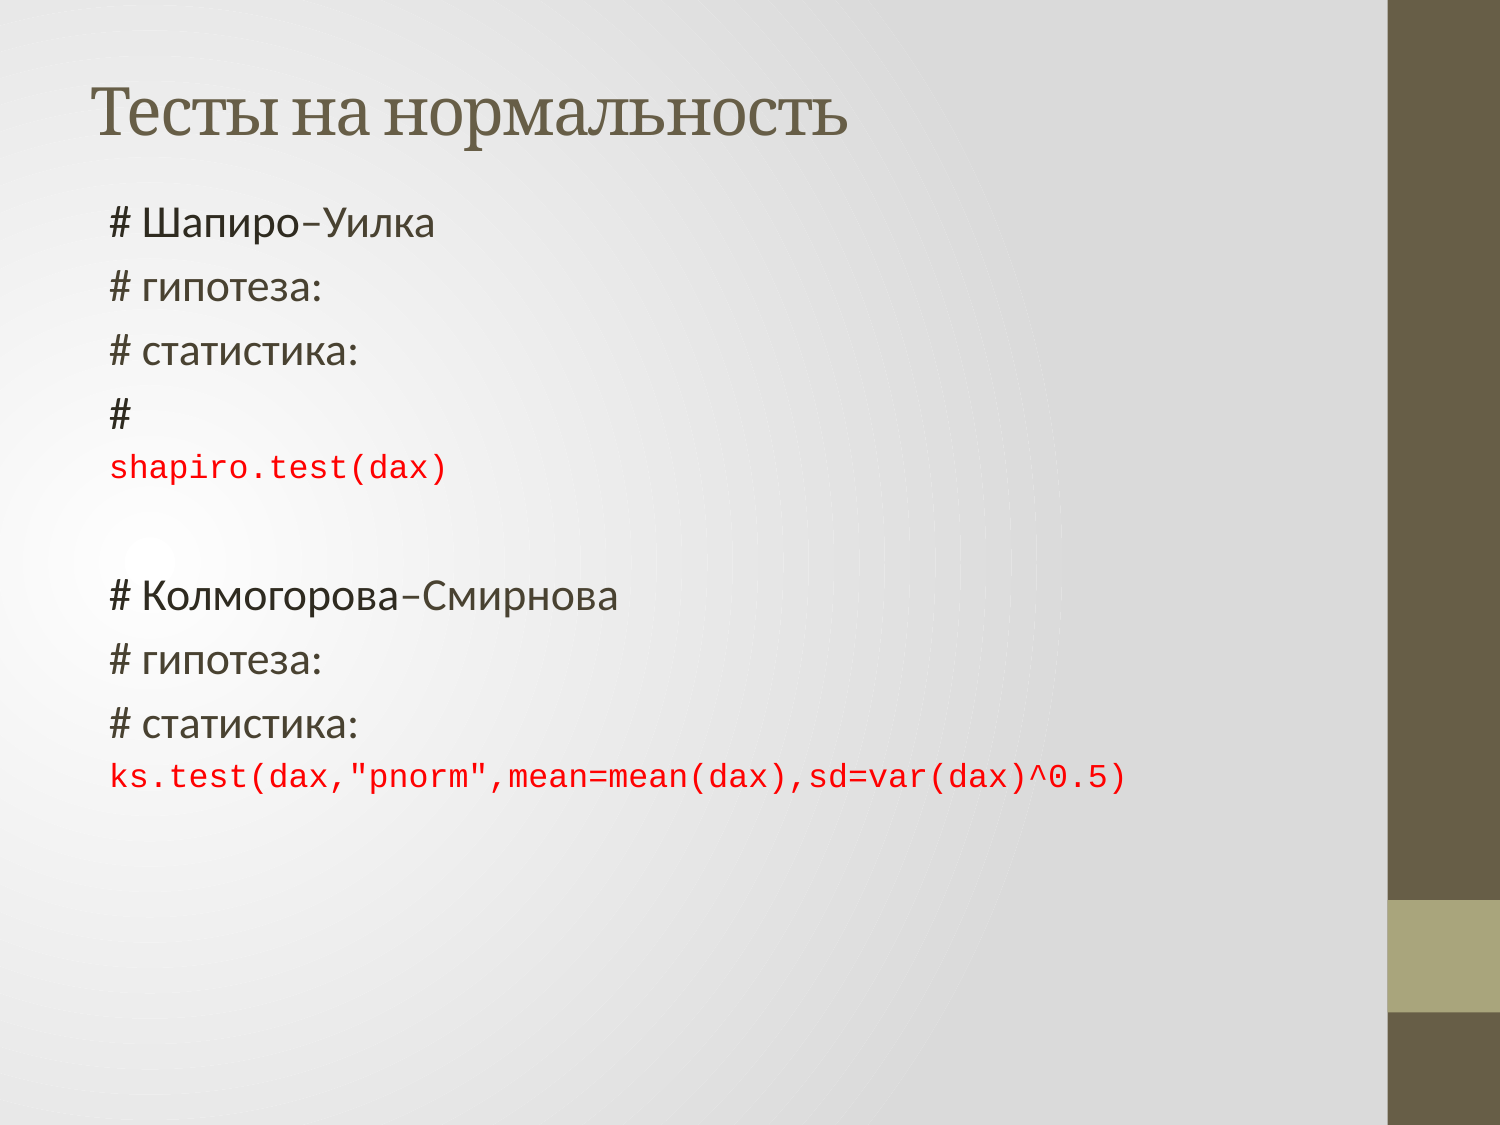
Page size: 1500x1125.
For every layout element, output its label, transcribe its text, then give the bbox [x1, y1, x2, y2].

title Тесты на нормальность [75, 45, 1325, 173]
